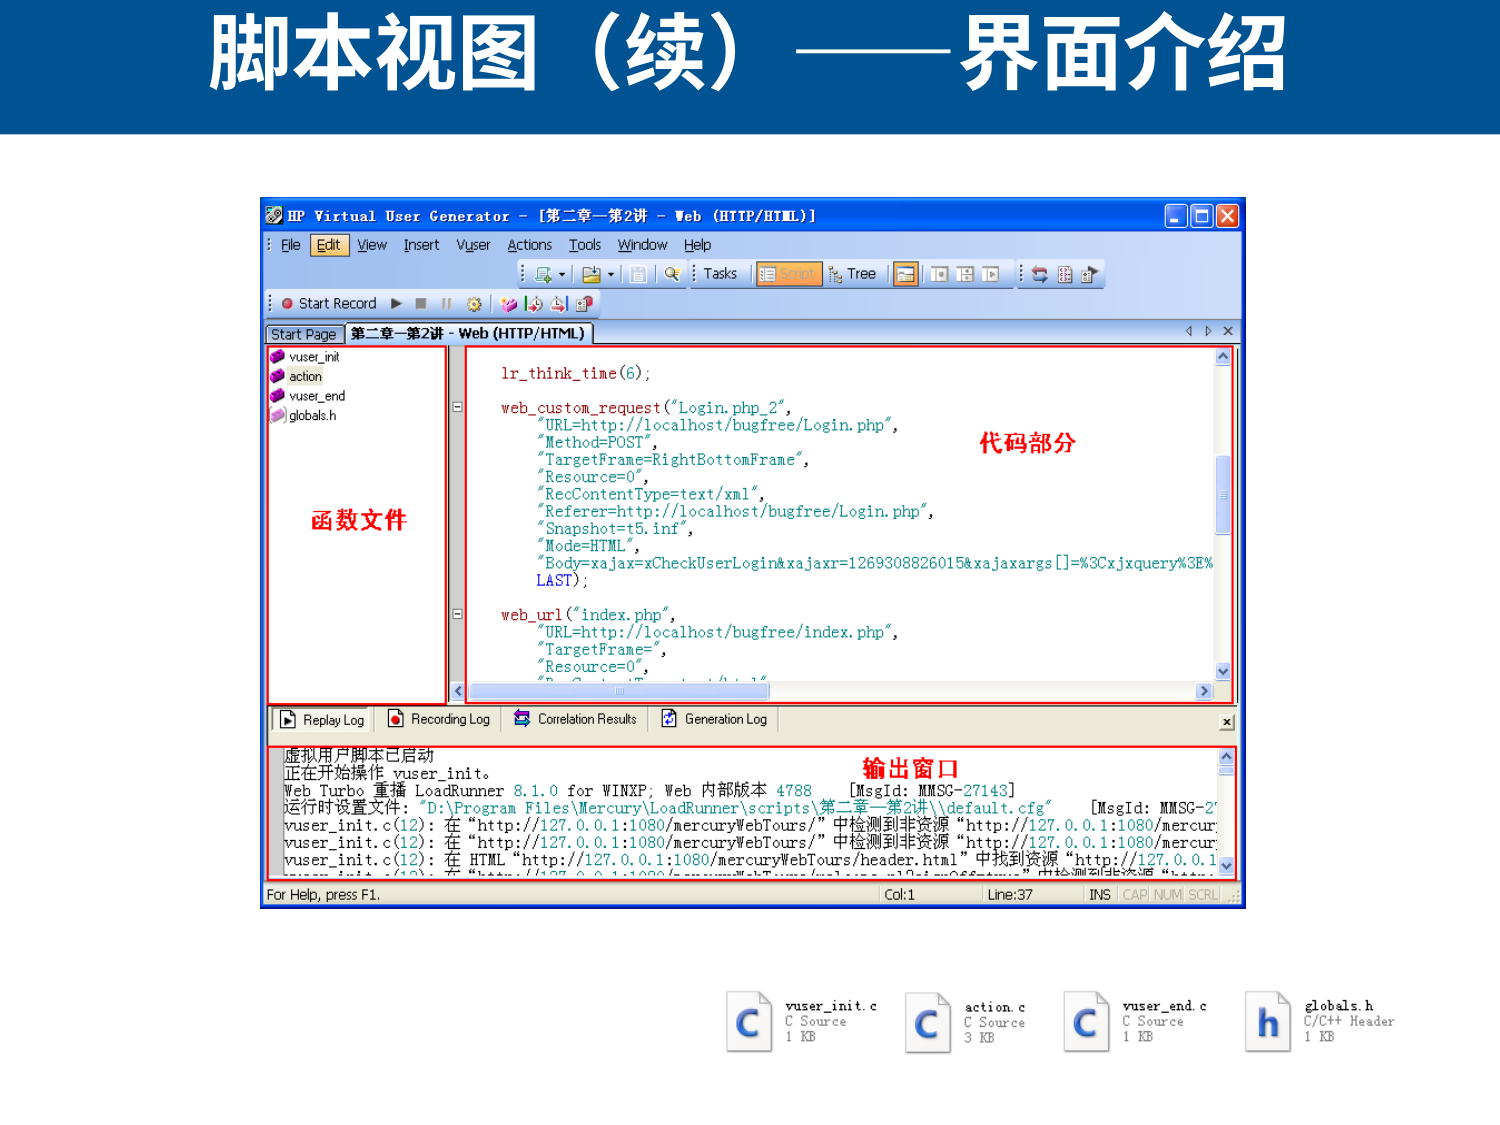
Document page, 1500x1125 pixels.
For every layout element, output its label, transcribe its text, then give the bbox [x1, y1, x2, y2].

title 脚本视图（续）——界面介绍 [0, 0, 1500, 135]
picture [701, 973, 1410, 1067]
picture [260, 196, 1246, 909]
